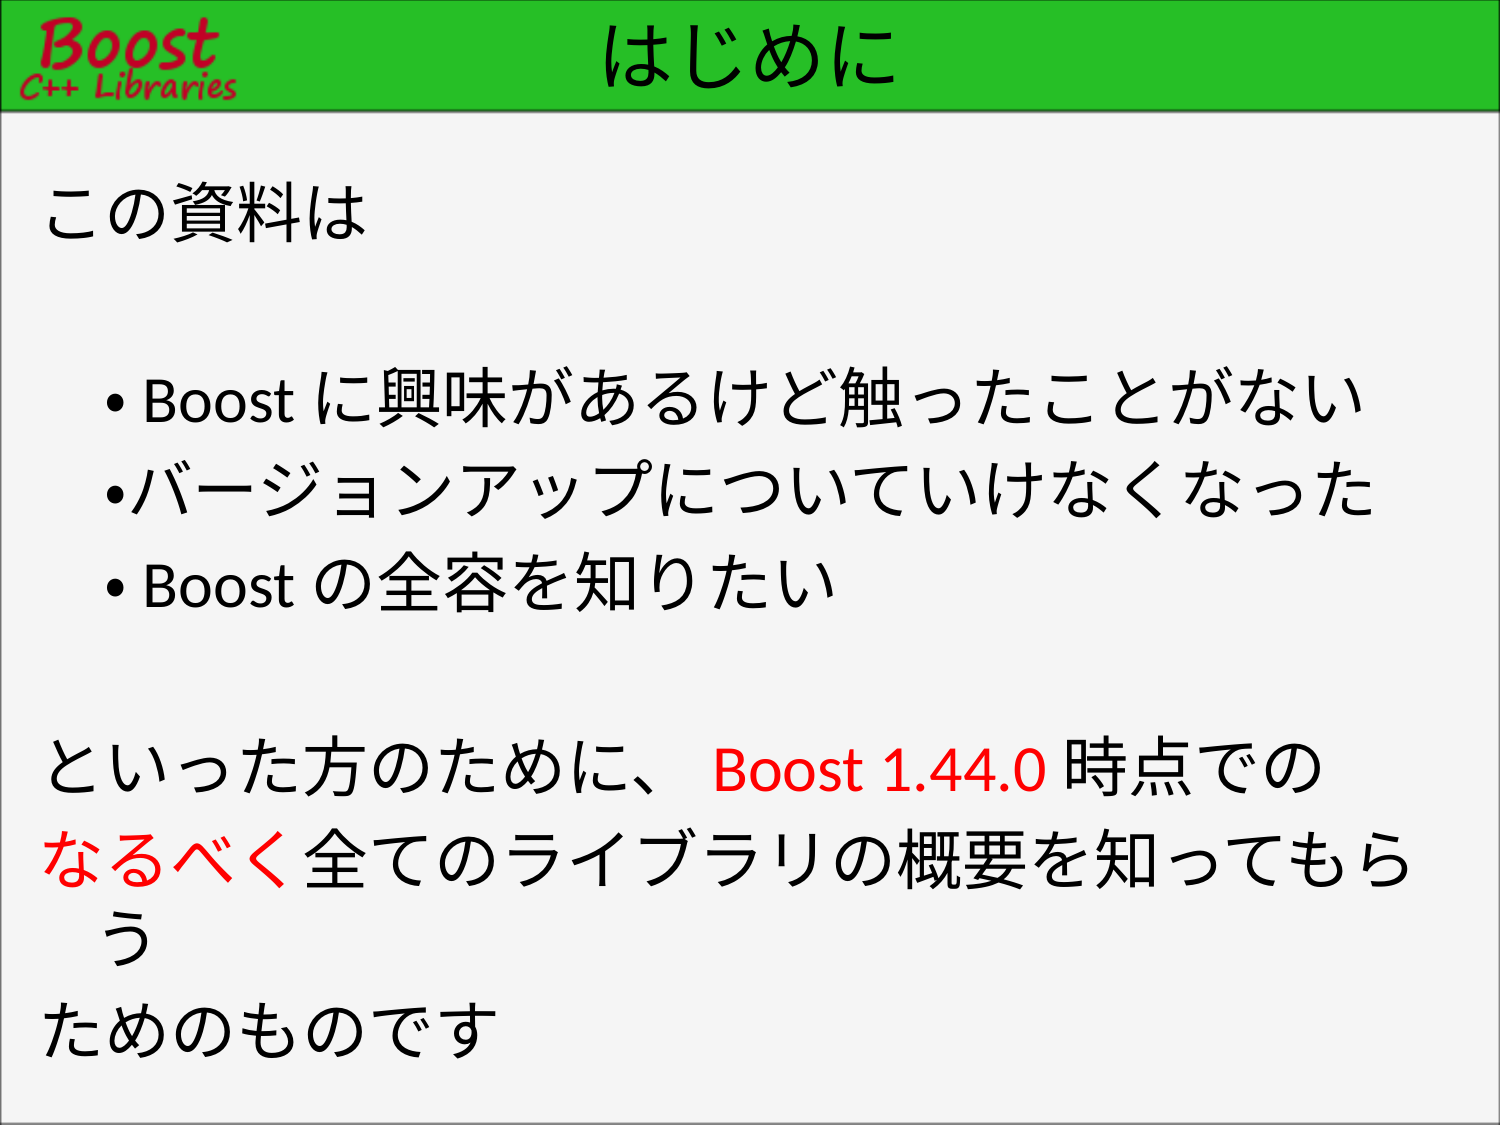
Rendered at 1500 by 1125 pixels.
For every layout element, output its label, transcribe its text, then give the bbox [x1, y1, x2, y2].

list この資料は ・Boostに興味があるけど触ったことがない ・バージョンアップについていけなくなった ・Boostの全容を知りたい といった方のために、Boost 1.44.0時点での なるべく全てのライブラリの概要を知ってもらう ためのものです [23, 164, 1454, 1079]
title はじめに [75, 0, 1425, 108]
picture [0, 0, 1500, 1125]
